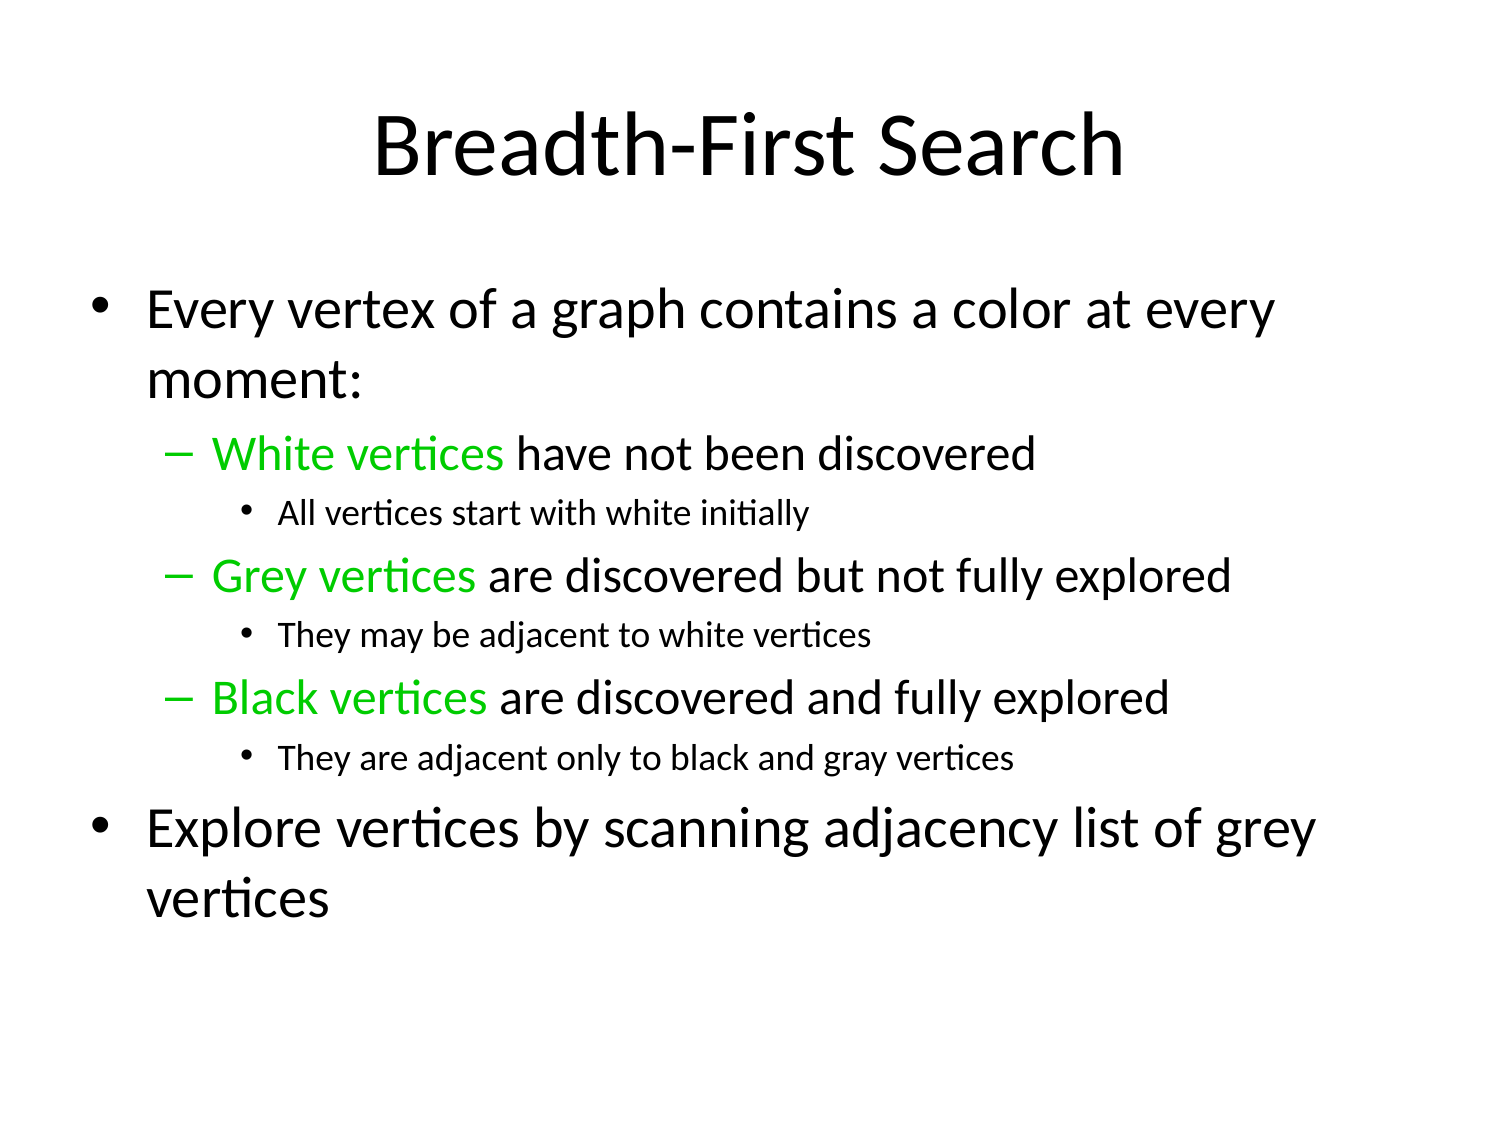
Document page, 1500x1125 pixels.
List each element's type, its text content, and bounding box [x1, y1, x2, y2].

title Breadth-First Search [75, 45, 1425, 233]
list Every vertex of a graph contains a color at every moment: White vertices have not been discovered All vertices start with white initially Grey vertices are discovered but not fully explored They may be adjacent to white vertices Black vertices are discovered and fully explored They are adjacent only to black and gray vertices Explore vertices by scanning adjacency list of grey vertices [75, 262, 1425, 1005]
